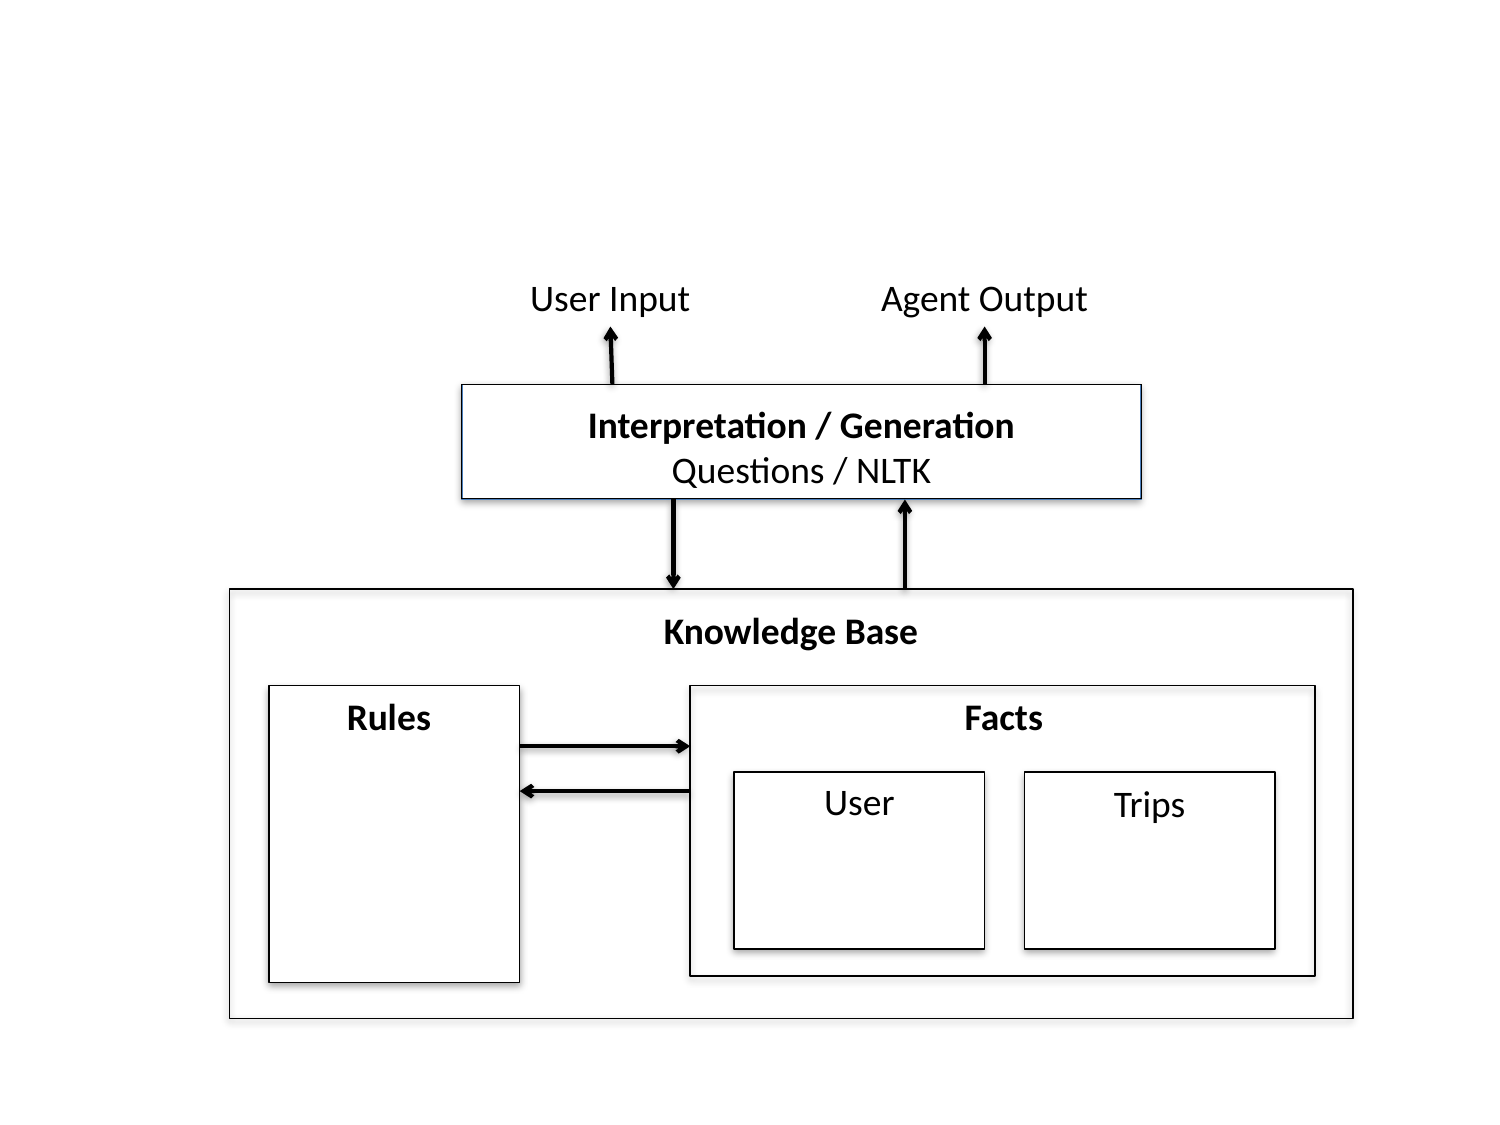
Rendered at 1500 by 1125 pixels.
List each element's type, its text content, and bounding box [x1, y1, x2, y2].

text_box [229, 660, 1354, 1019]
text_box User Input [515, 266, 706, 327]
text_box Agent Output [866, 266, 1103, 327]
text_box Knowledge Base [229, 600, 1354, 660]
text_box User [734, 770, 985, 831]
text_box Facts [673, 685, 1335, 746]
text_box Trips [1024, 772, 1275, 833]
text_box [229, 588, 1354, 600]
text_box Interpretation / Generation Questions / NLTK [461, 384, 1142, 499]
text_box Rules [263, 685, 515, 746]
